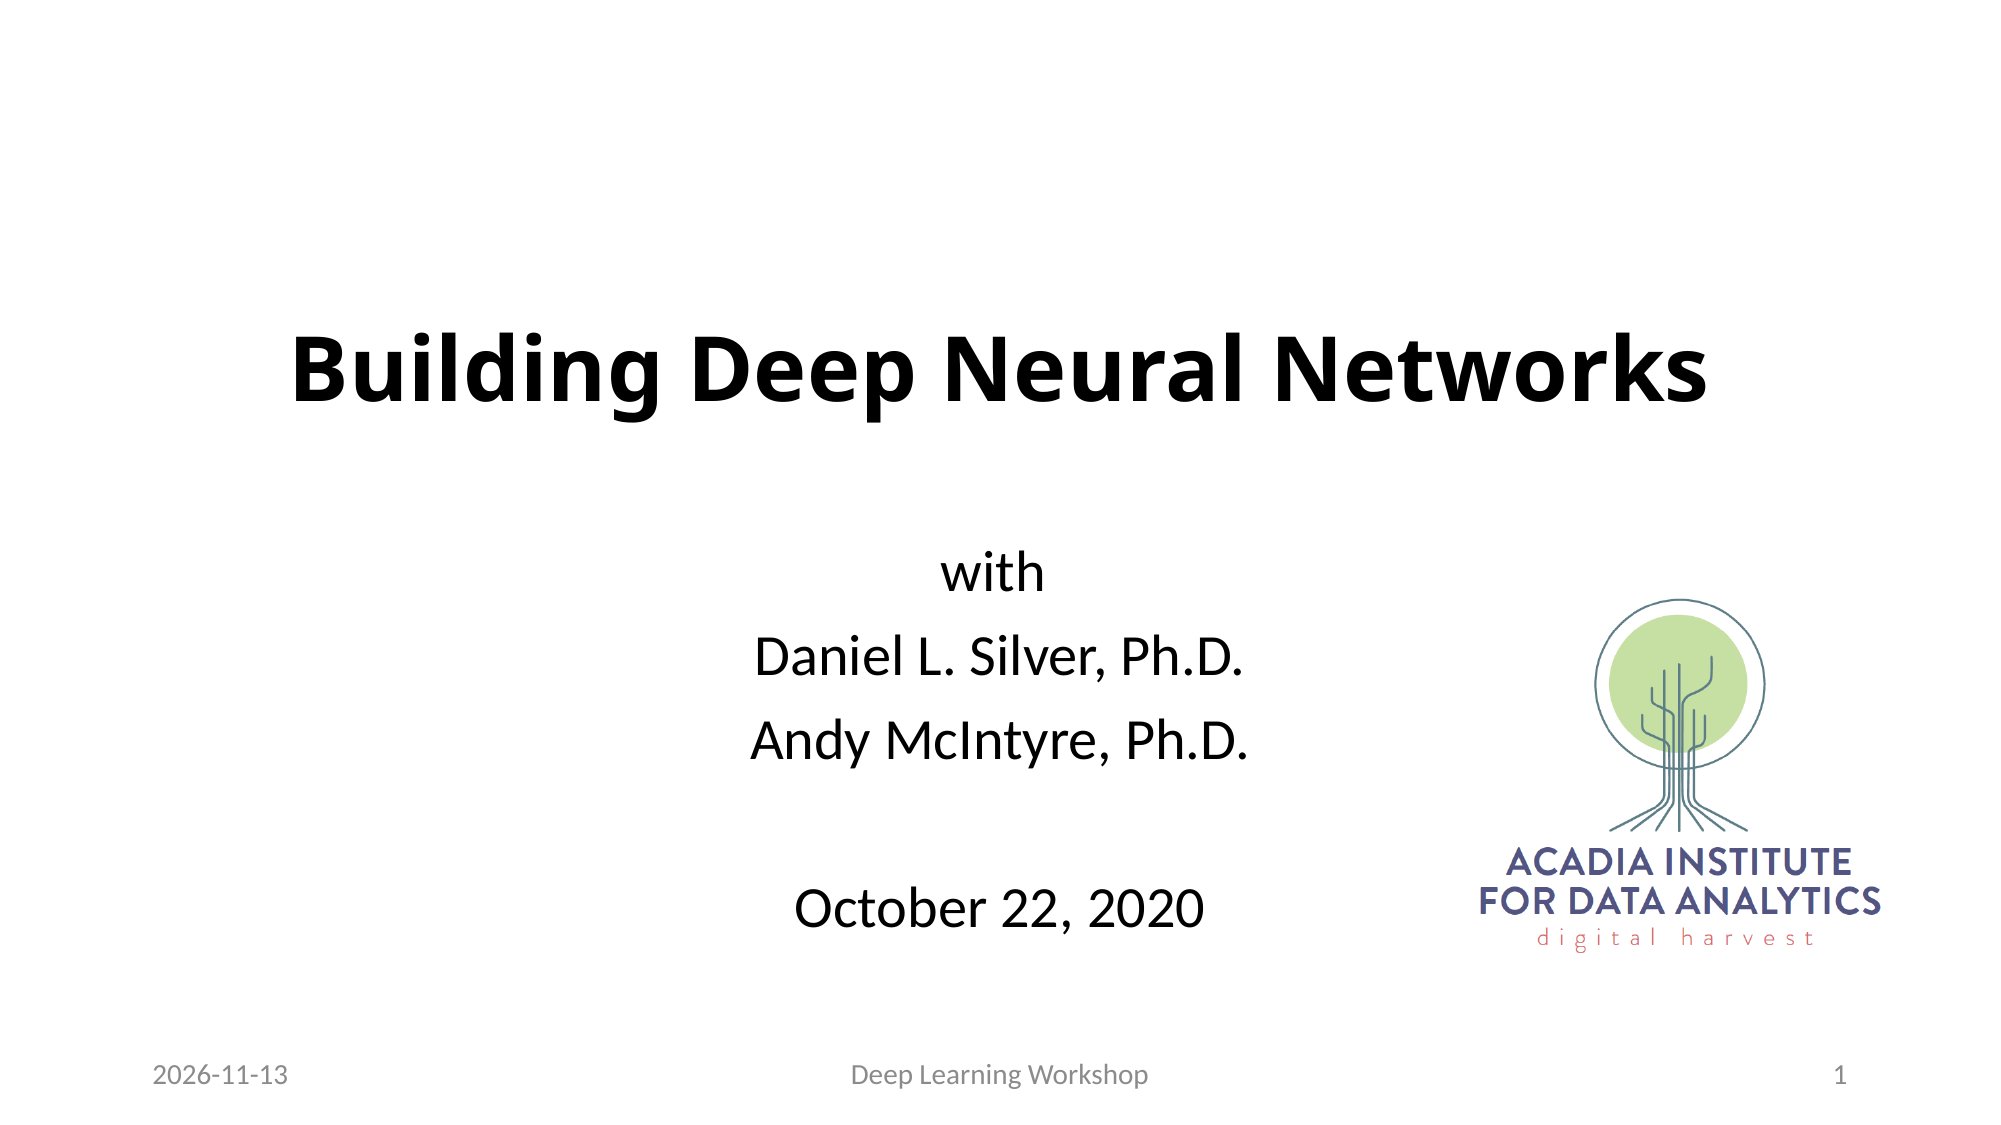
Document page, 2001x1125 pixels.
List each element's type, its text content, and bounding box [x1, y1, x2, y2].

subtitle with Daniel L. Silver, Ph.D. Andy McIntyre, Ph.D. October 22, 2020 [249, 443, 1750, 715]
picture [1465, 579, 1897, 960]
slide_number 1 [1412, 1042, 1863, 1103]
footer Deep Learning Workshop [662, 1042, 1338, 1103]
title Building Deep Neural Networks [249, 226, 1750, 429]
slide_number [137, 1042, 588, 1103]
